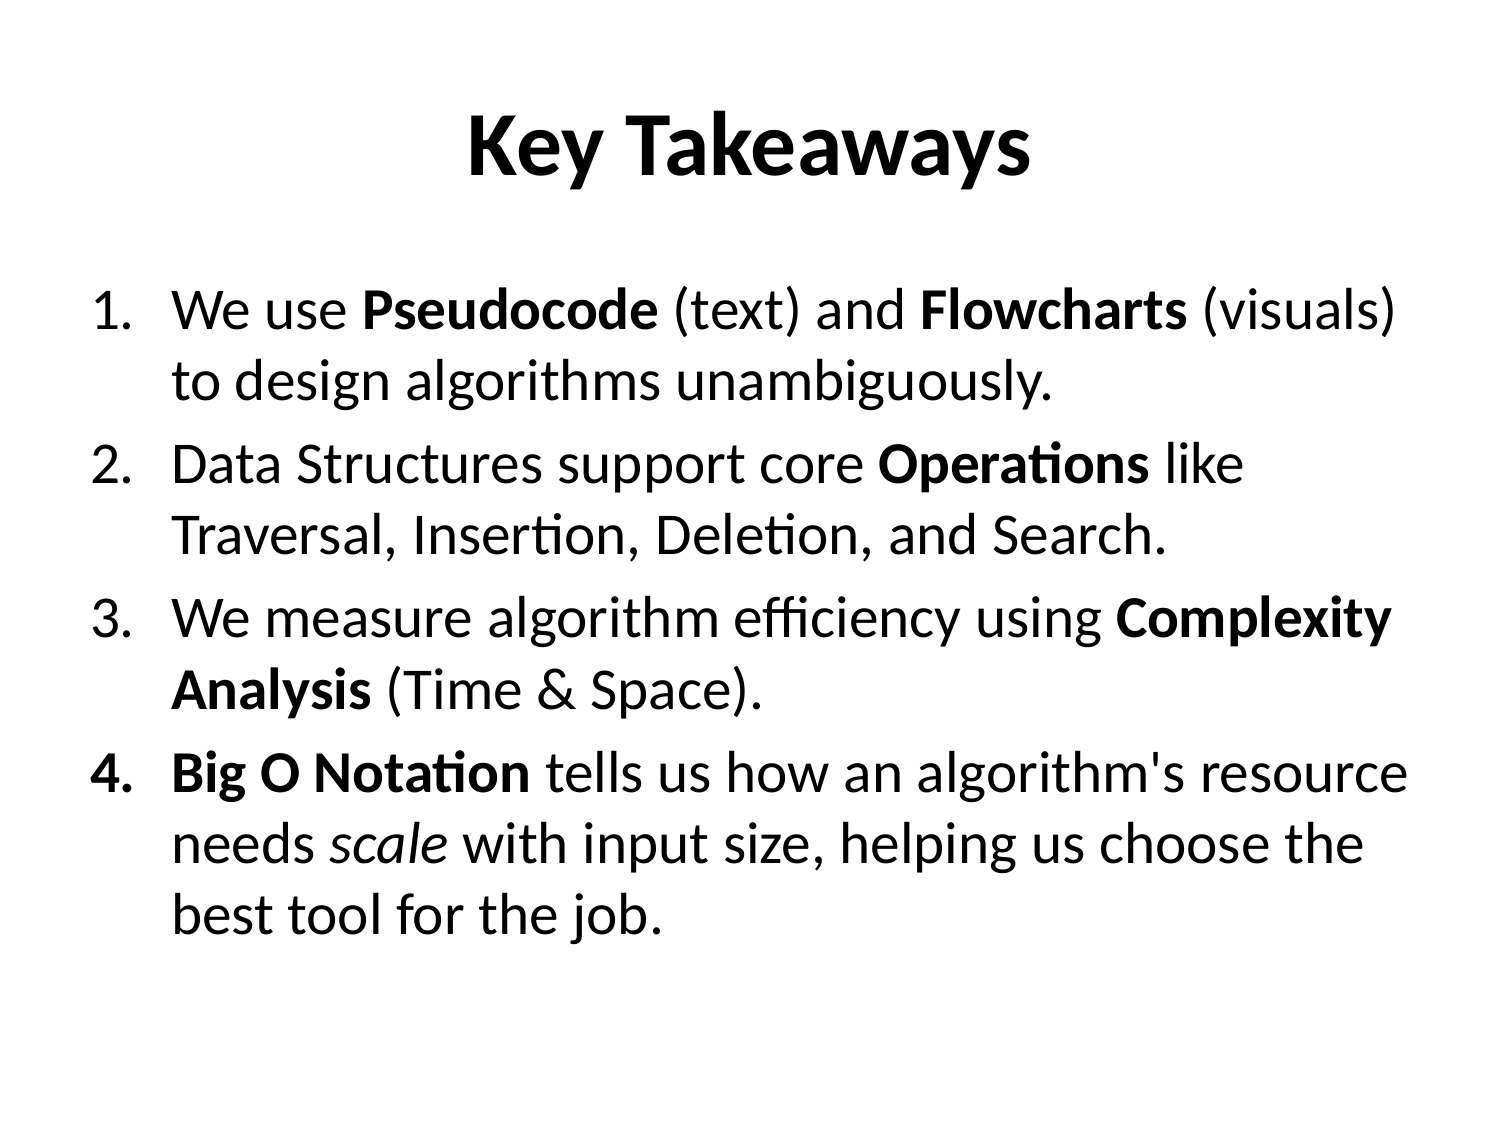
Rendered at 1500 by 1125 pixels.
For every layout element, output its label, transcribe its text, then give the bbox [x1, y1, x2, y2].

list We use Pseudocode (text) and Flowcharts (visuals) to design algorithms unambiguously. Data Structures support core Operations like Traversal, Insertion, Deletion, and Search. We measure algorithm efficiency using Complexity Analysis (Time & Space). Big O Notation tells us how an algorithm's resource needs scale with input size, helping us choose the best tool for the job. [75, 262, 1425, 1005]
title Key Takeaways [75, 45, 1425, 233]
